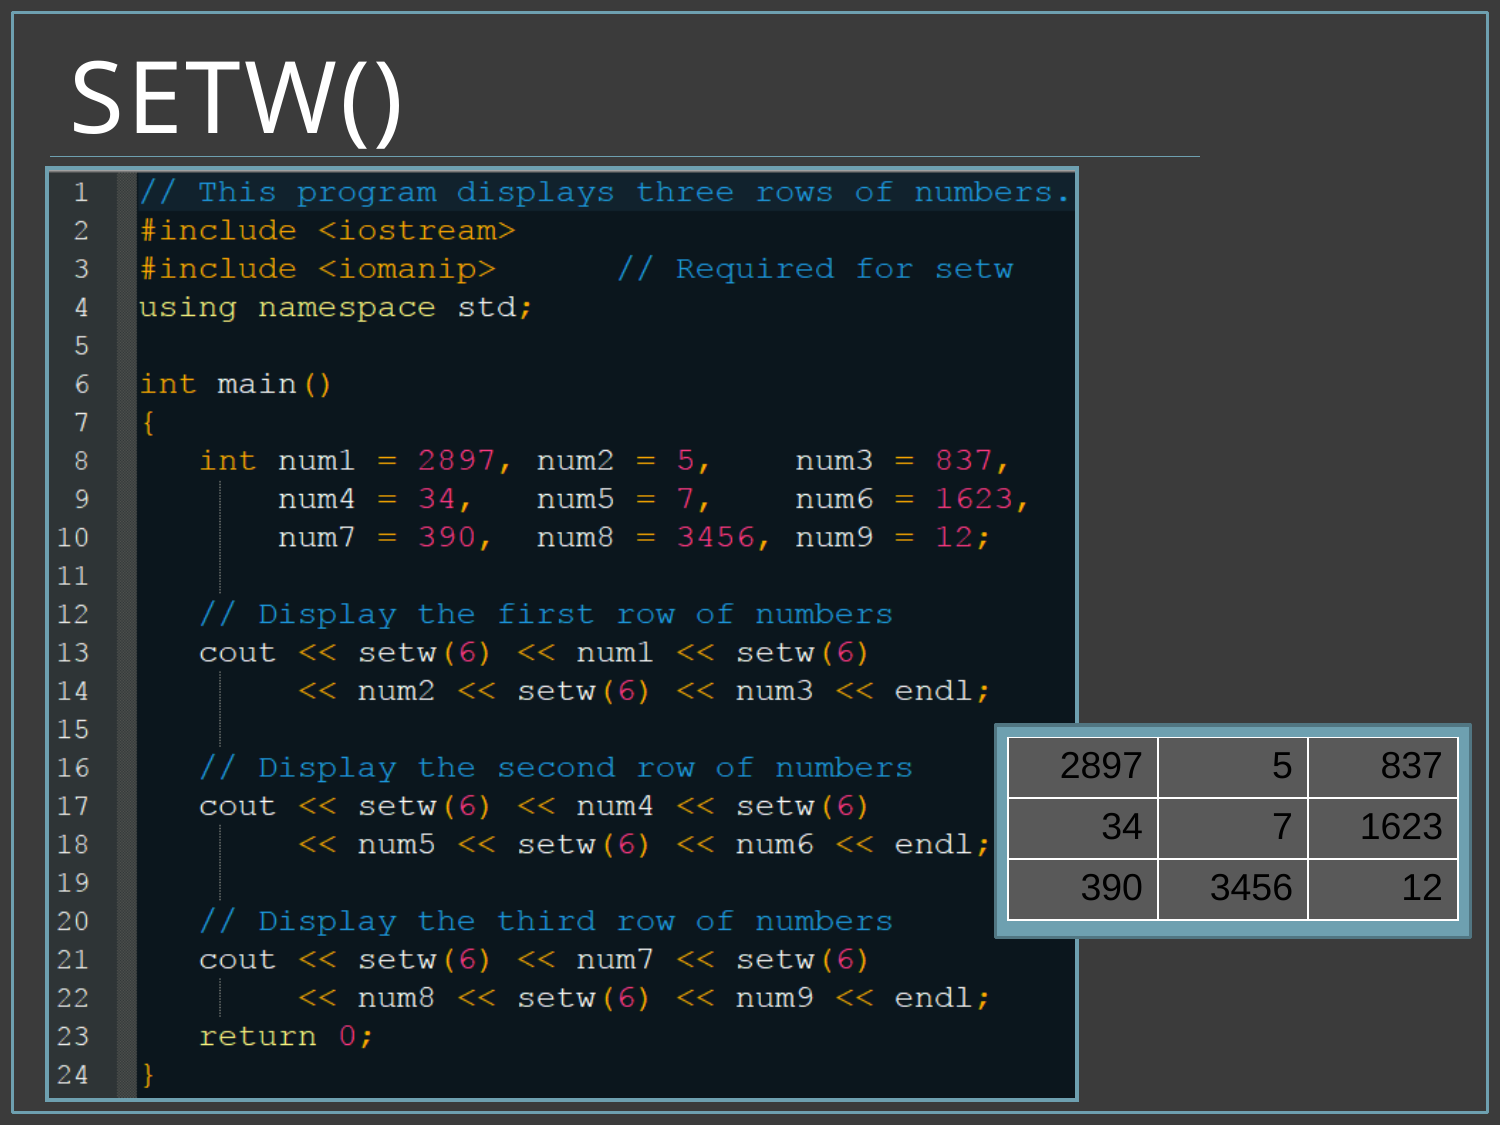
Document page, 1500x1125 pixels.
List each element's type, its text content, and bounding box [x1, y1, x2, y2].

table_cell 3456 [1159, 860, 1307, 919]
title setw() [54, 0, 1405, 188]
table_cell 12 [1309, 860, 1457, 919]
table_header 837 [1309, 738, 1457, 797]
table_cell 390 [1086, 860, 1157, 919]
table_cell 34 [1086, 799, 1157, 858]
text_box [1086, 723, 1472, 939]
picture [49, 170, 1076, 1099]
table_header 5 [1159, 738, 1307, 797]
table_header 2897 [1086, 738, 1157, 797]
table_cell 7 [1159, 799, 1307, 858]
table_cell 1623 [1309, 799, 1457, 858]
